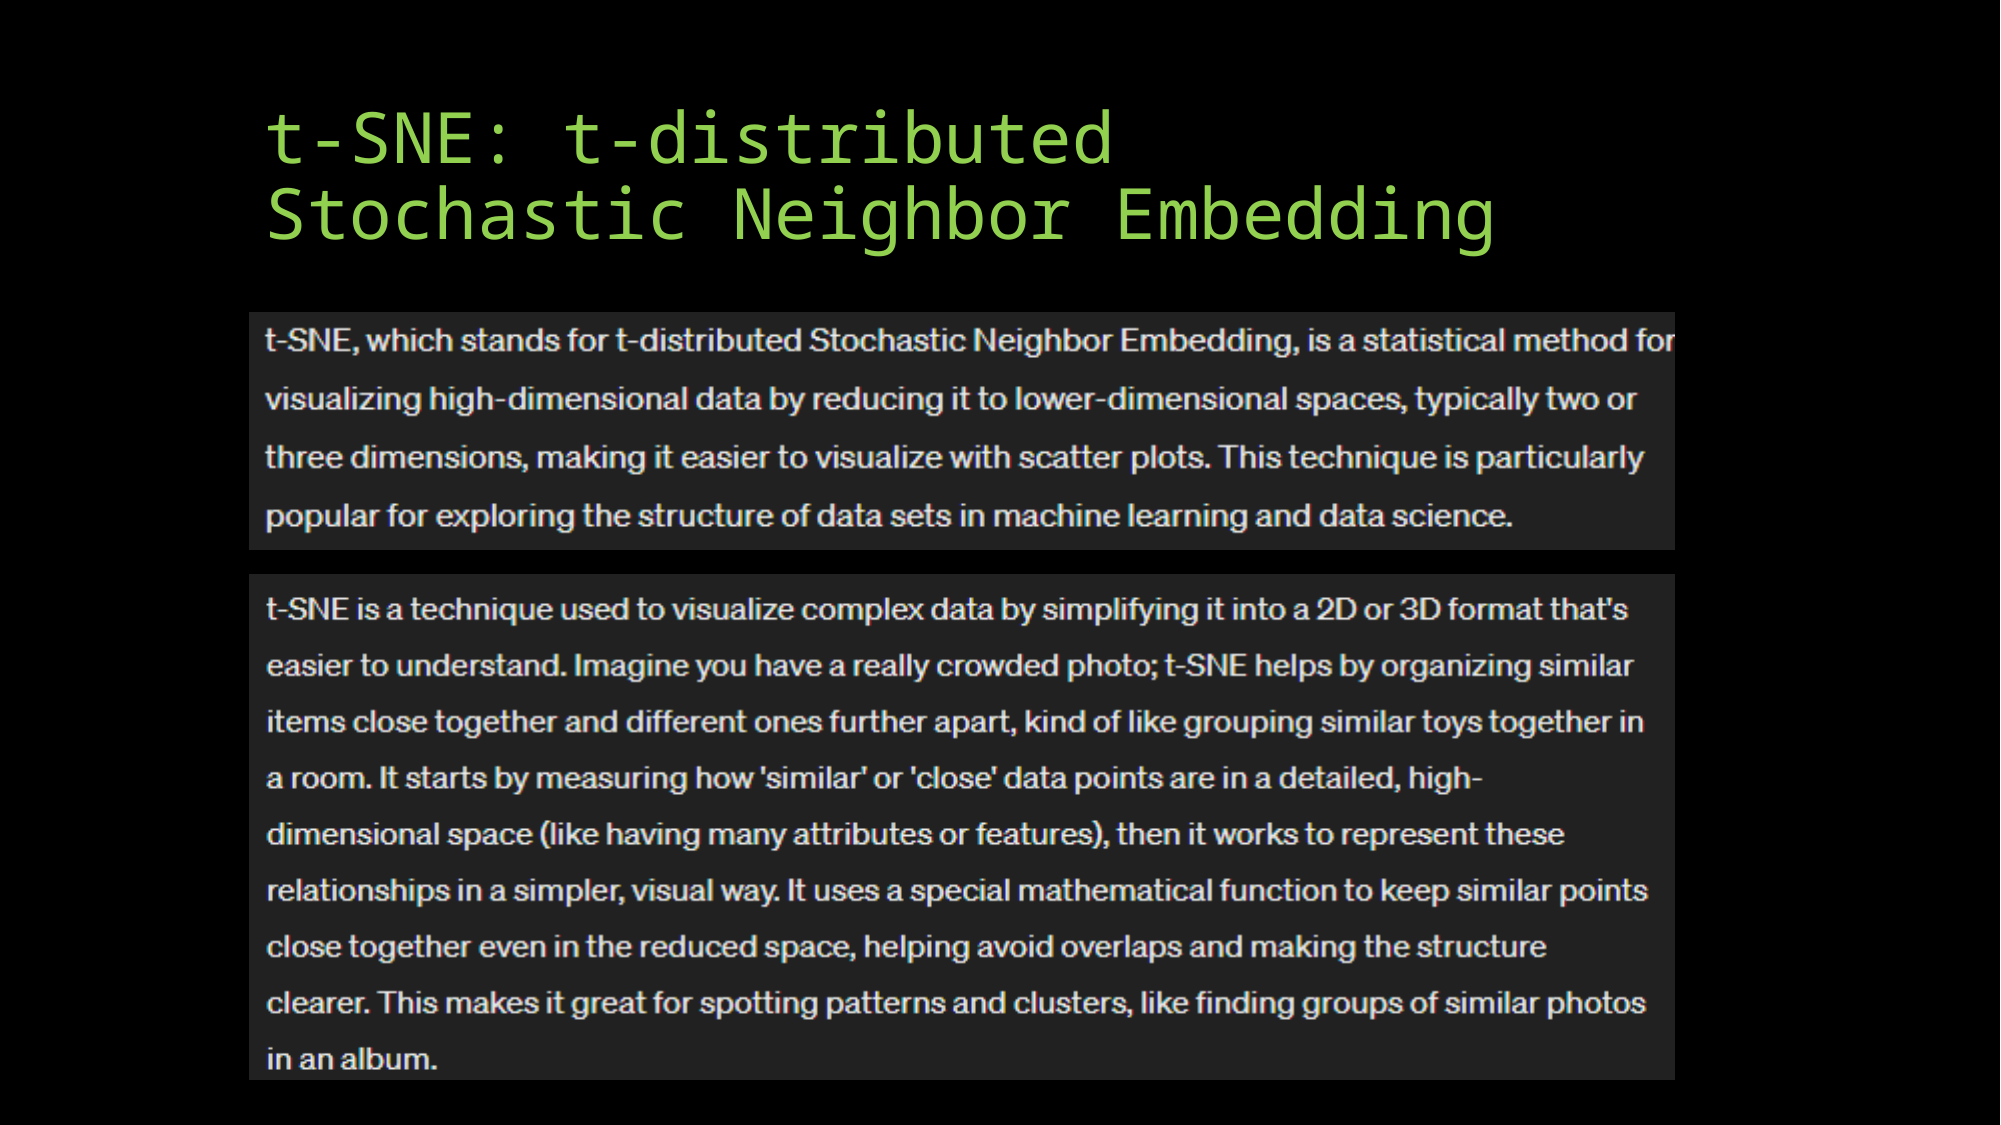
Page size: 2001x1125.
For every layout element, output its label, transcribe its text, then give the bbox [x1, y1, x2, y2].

picture [249, 574, 1675, 1080]
title t-SNE: t-distributed Stochastic Neighbor Embedding [249, 75, 1750, 263]
picture [249, 312, 1675, 550]
